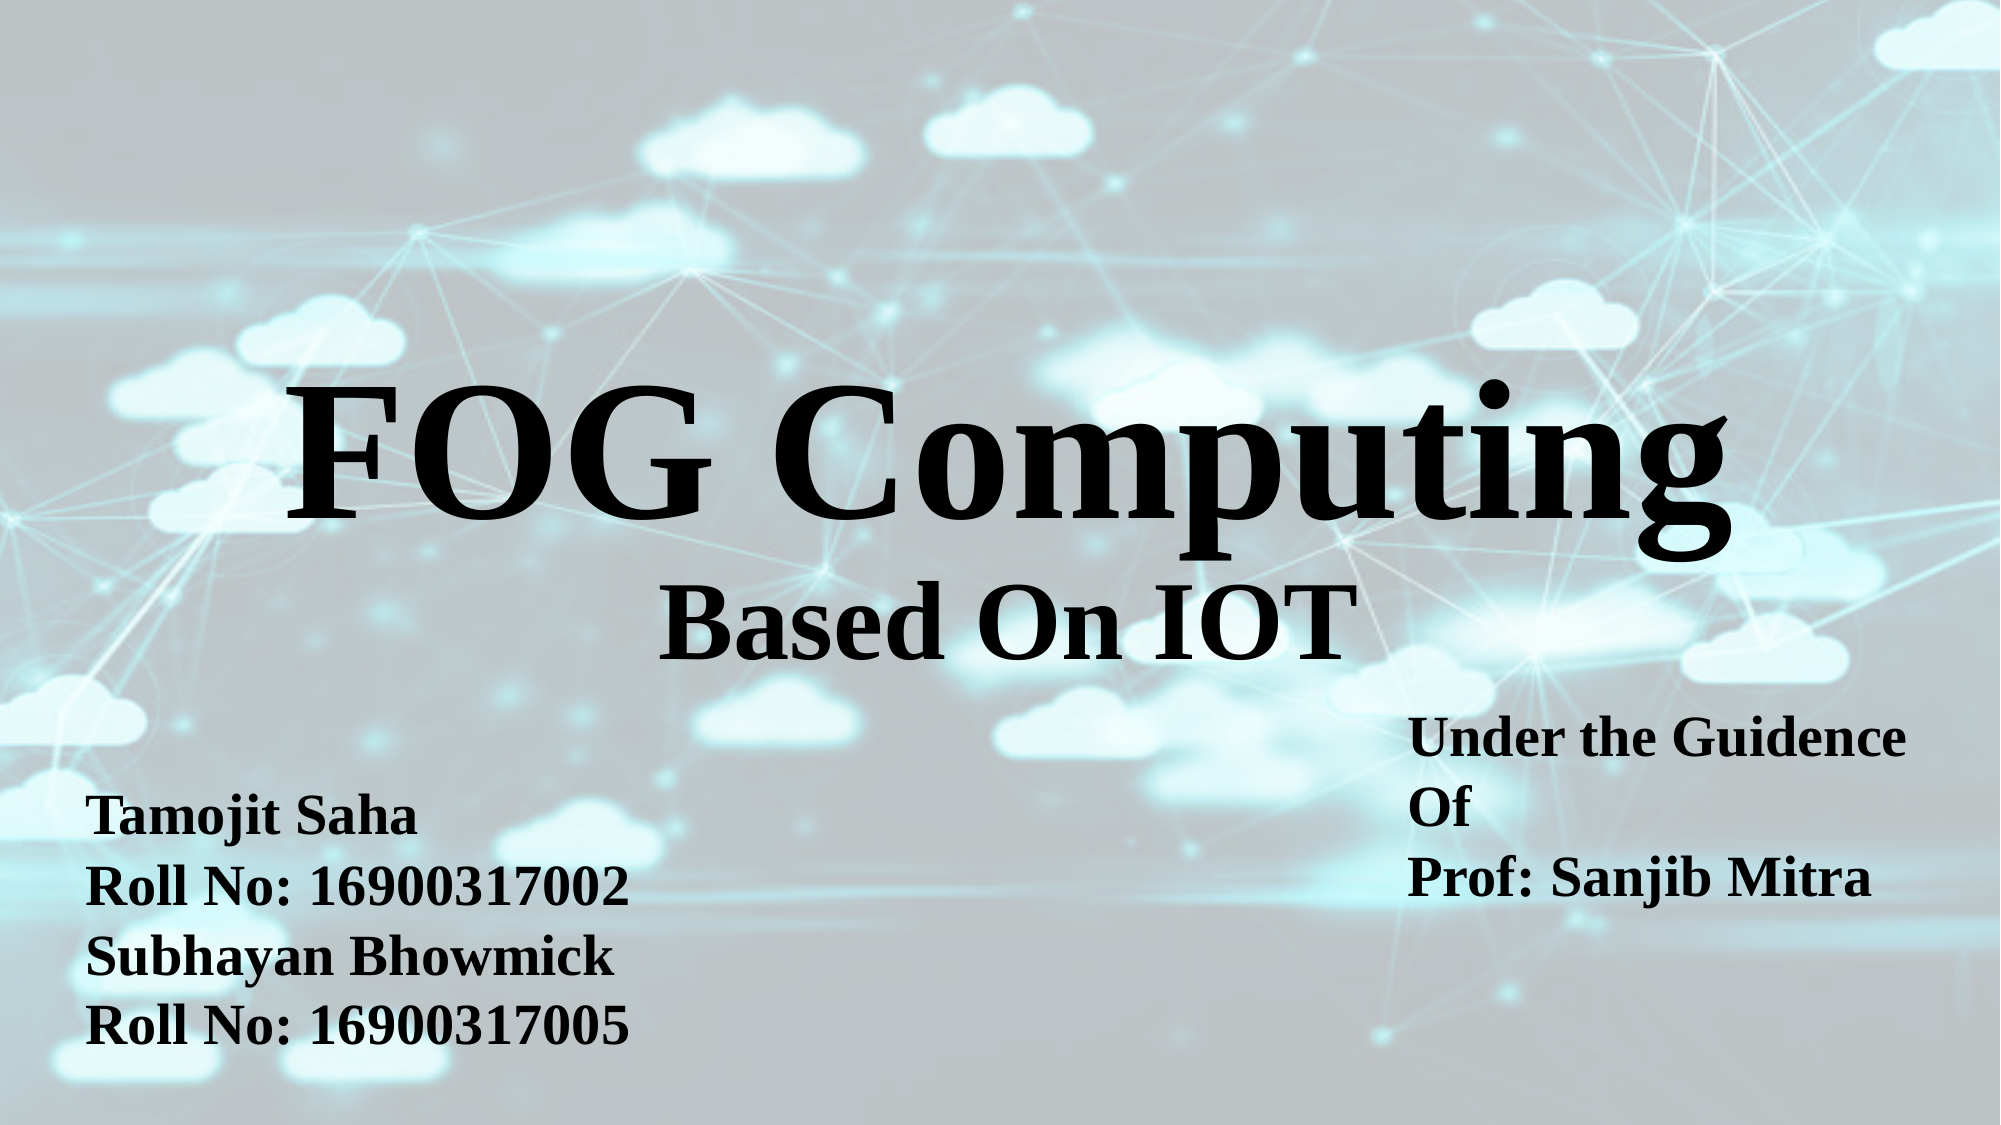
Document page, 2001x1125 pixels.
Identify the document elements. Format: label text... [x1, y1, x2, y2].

title FOG Computing Based On IOT [174, 52, 1843, 691]
text_box Under the Guidence Of Prof: Sanjib Mitra [1392, 691, 1946, 916]
text_box Tamojit Saha Roll No: 16900317002 Subhayan Bhowmick Roll No: 16900317005 [70, 769, 714, 1064]
